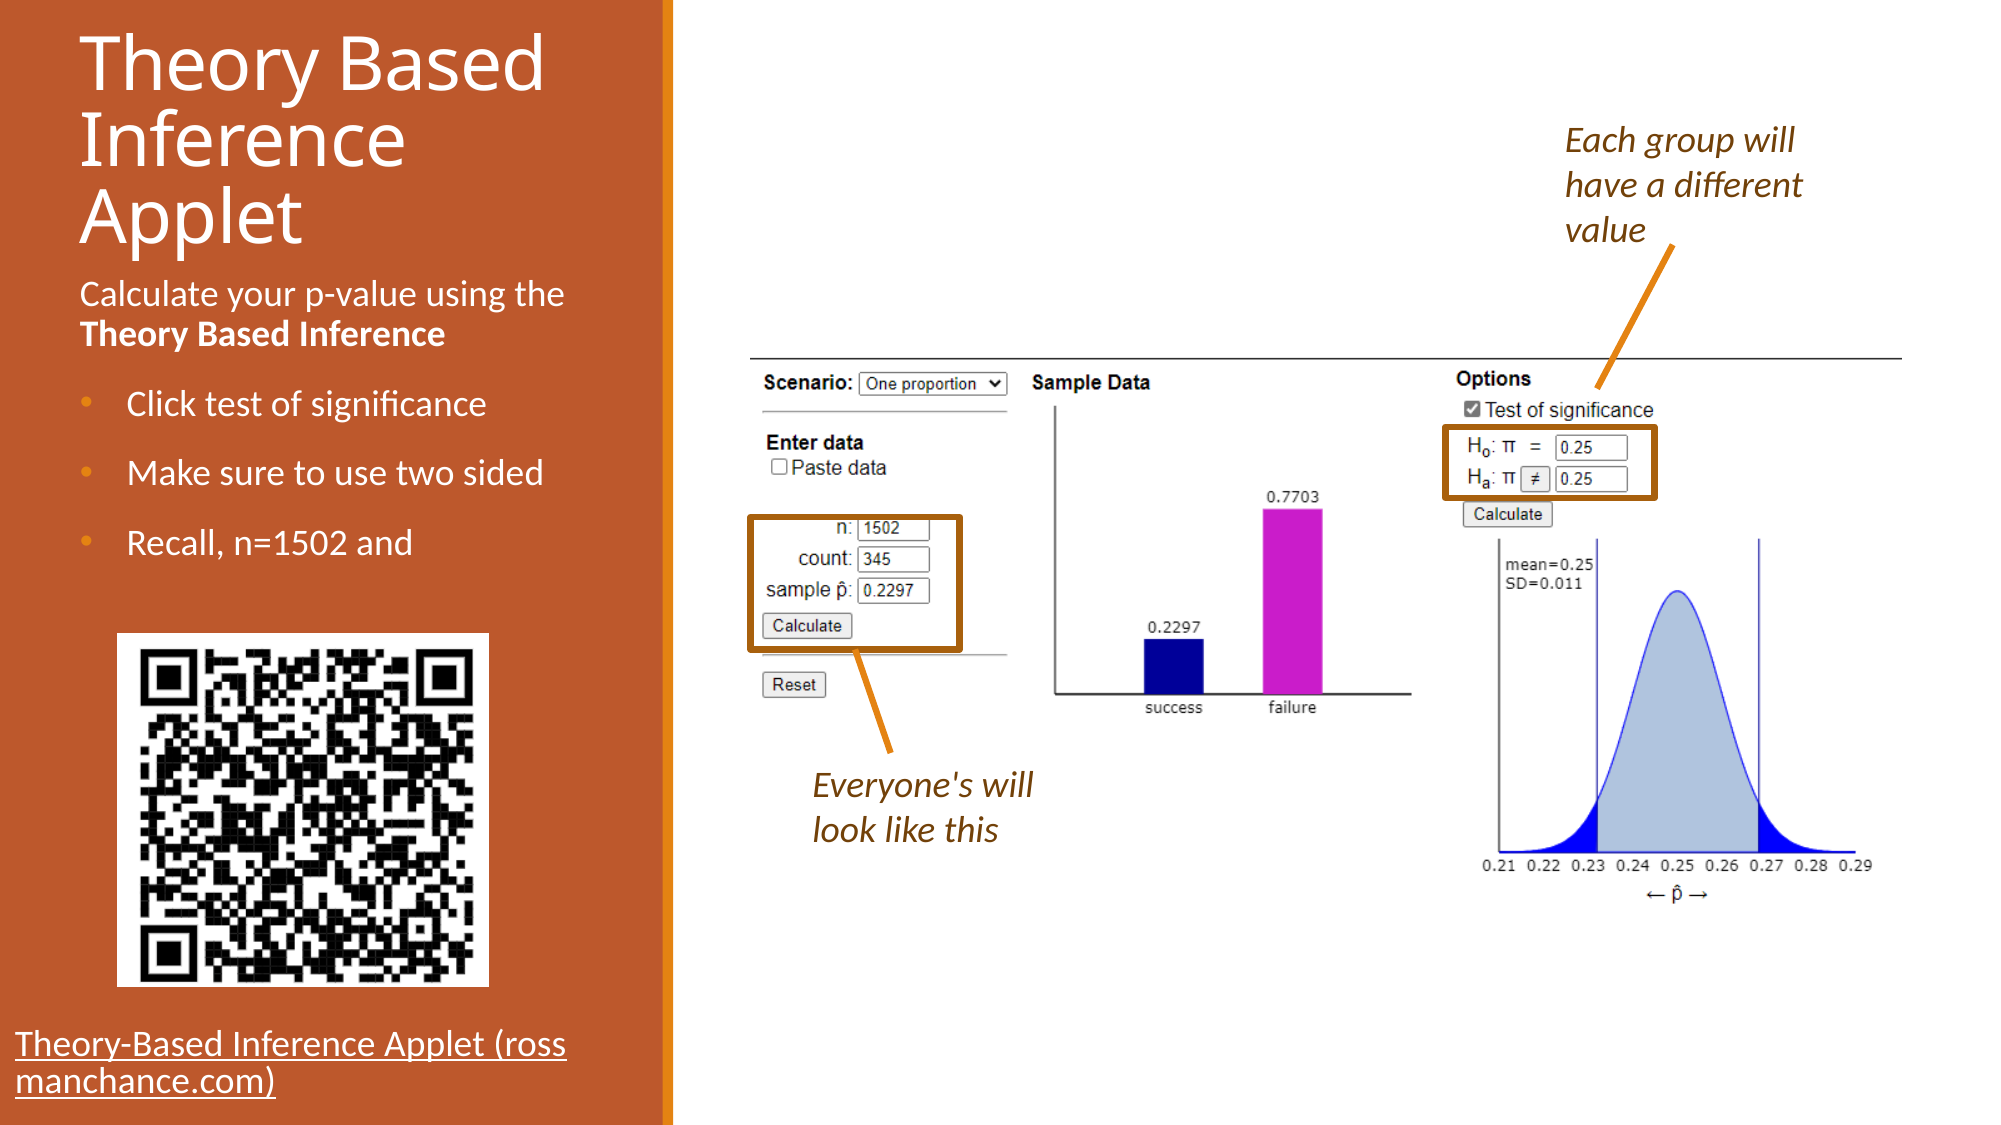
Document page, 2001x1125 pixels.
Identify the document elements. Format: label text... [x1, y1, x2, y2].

text_box Theory-Based Inference Applet (rossmanchance.com) [0, 1011, 606, 1072]
text_box Each group will have a different value [1549, 107, 1844, 258]
title Theory Based Inference Applet [64, 28, 590, 267]
picture [749, 357, 1903, 910]
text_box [1596, 244, 1674, 390]
picture [117, 633, 490, 987]
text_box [854, 648, 892, 754]
